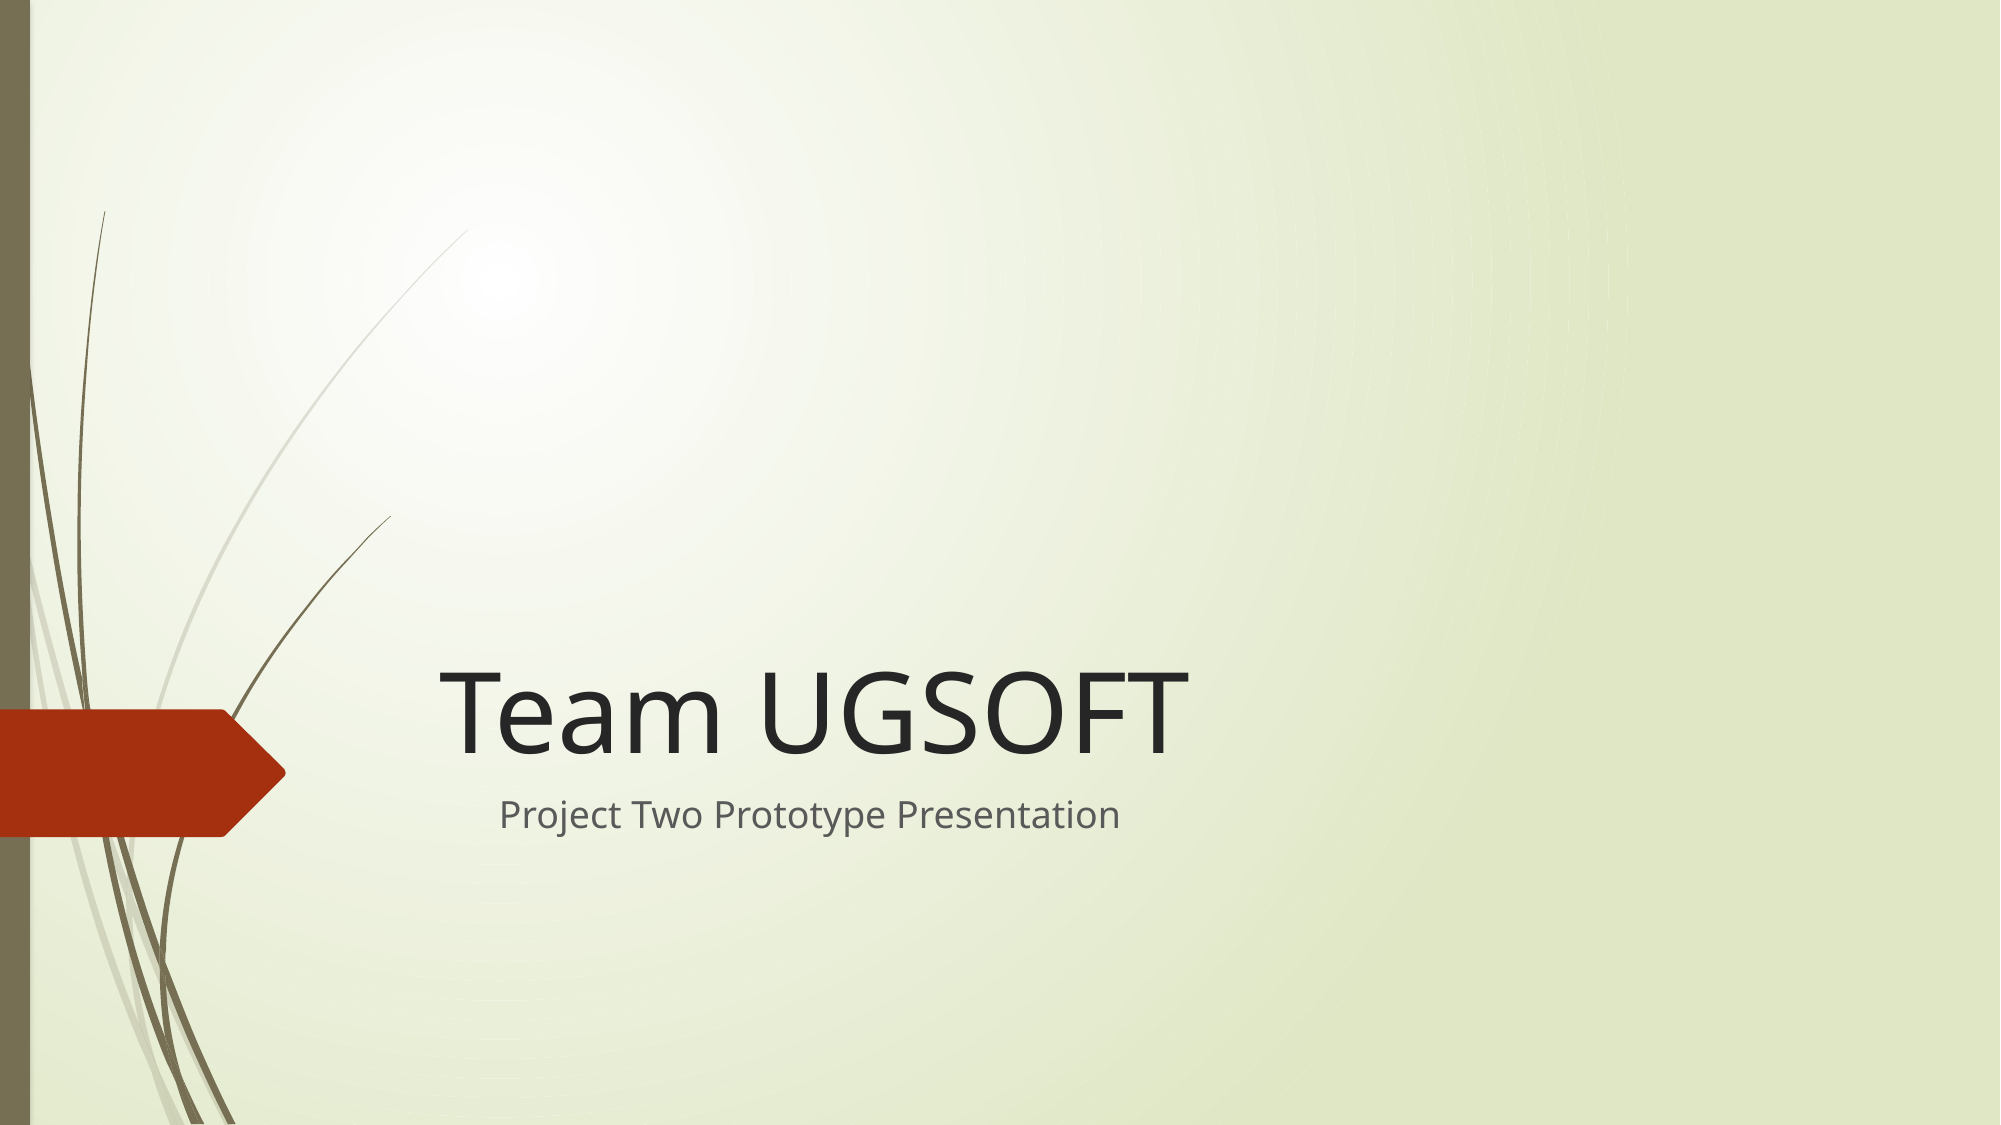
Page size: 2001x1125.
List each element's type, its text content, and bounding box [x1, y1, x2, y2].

subtitle Project Two Prototype Presentation [483, 783, 1947, 969]
title Team UGSOFT [424, 412, 1888, 784]
